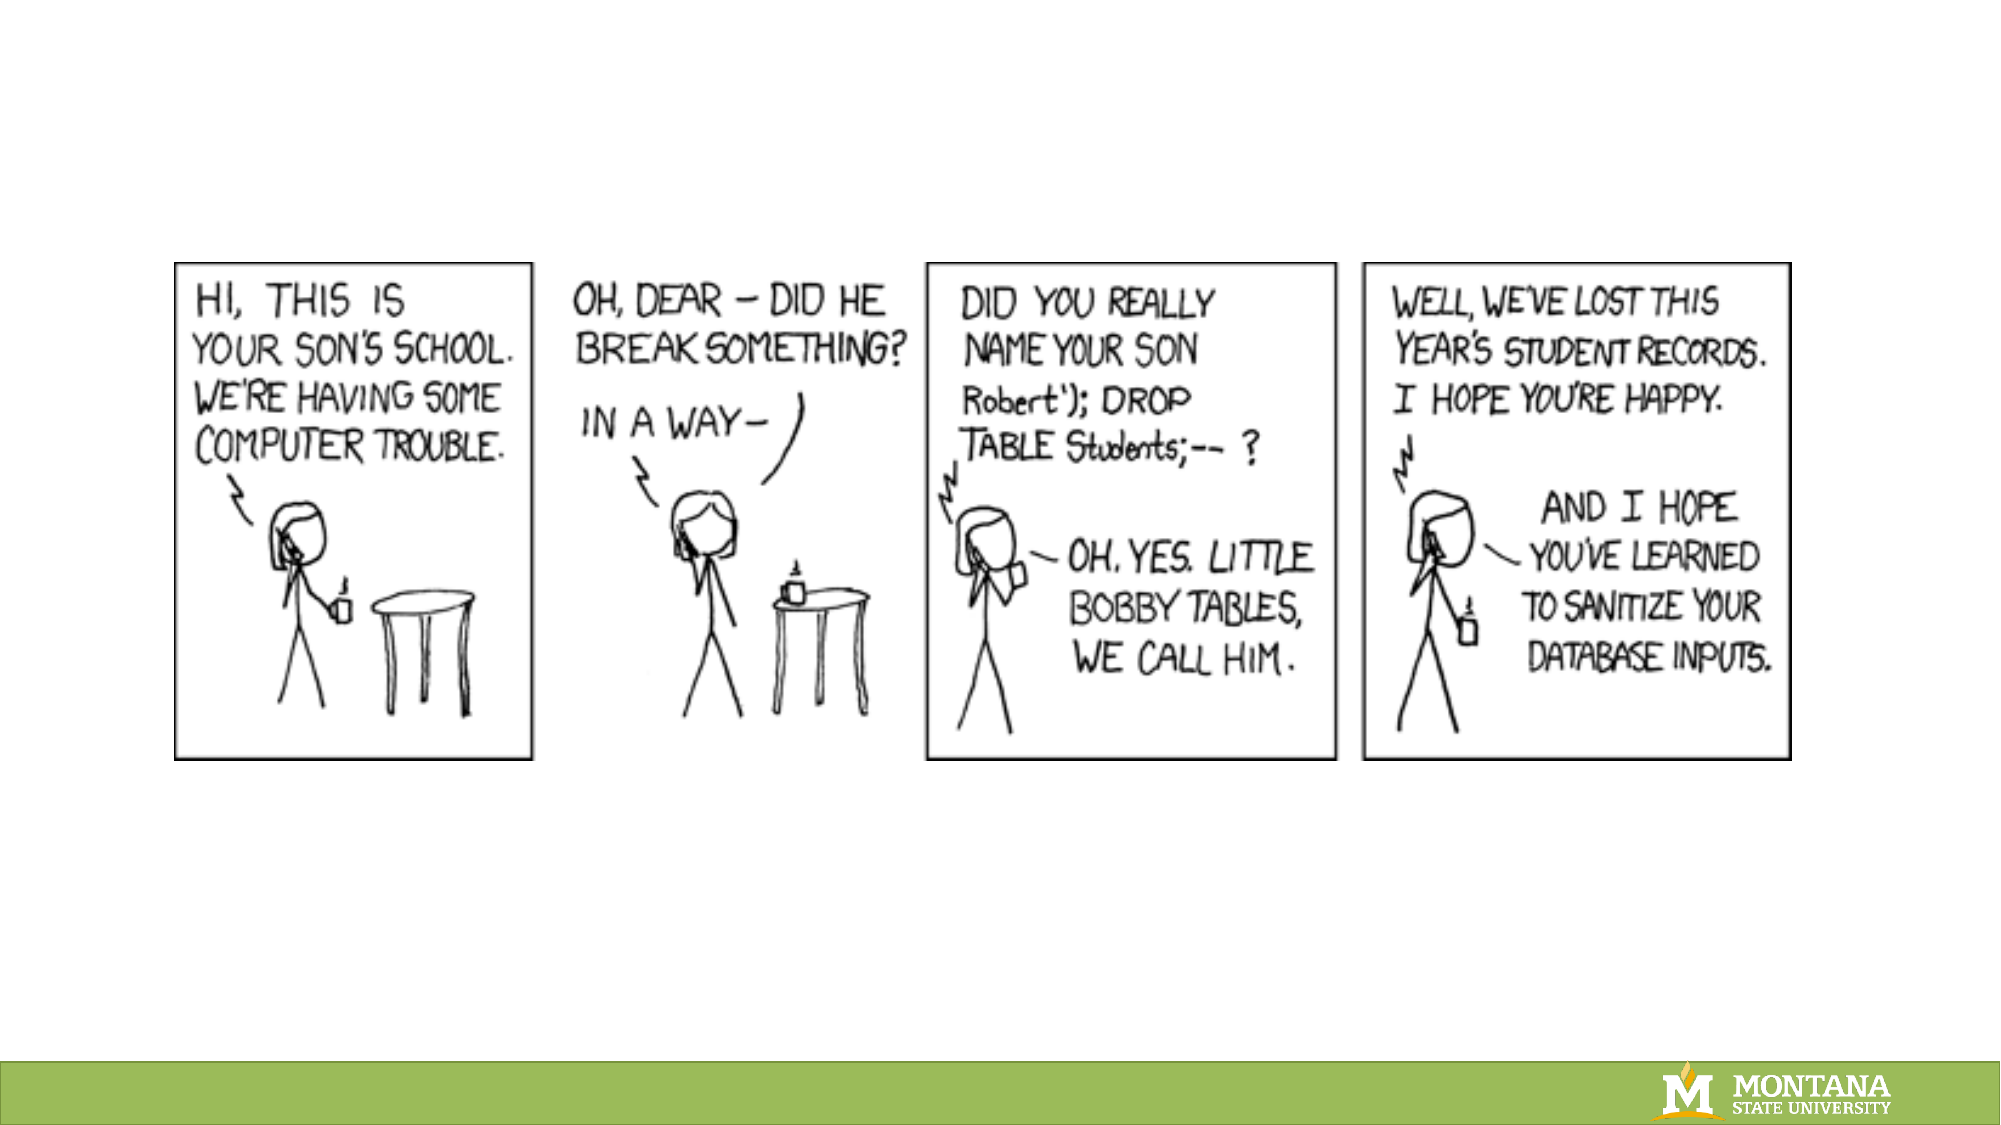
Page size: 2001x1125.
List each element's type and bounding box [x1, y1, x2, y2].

text_box [0, 1060, 1647, 1125]
picture [174, 262, 1792, 761]
picture [1649, 1060, 1892, 1122]
text_box [1892, 1060, 2000, 1125]
